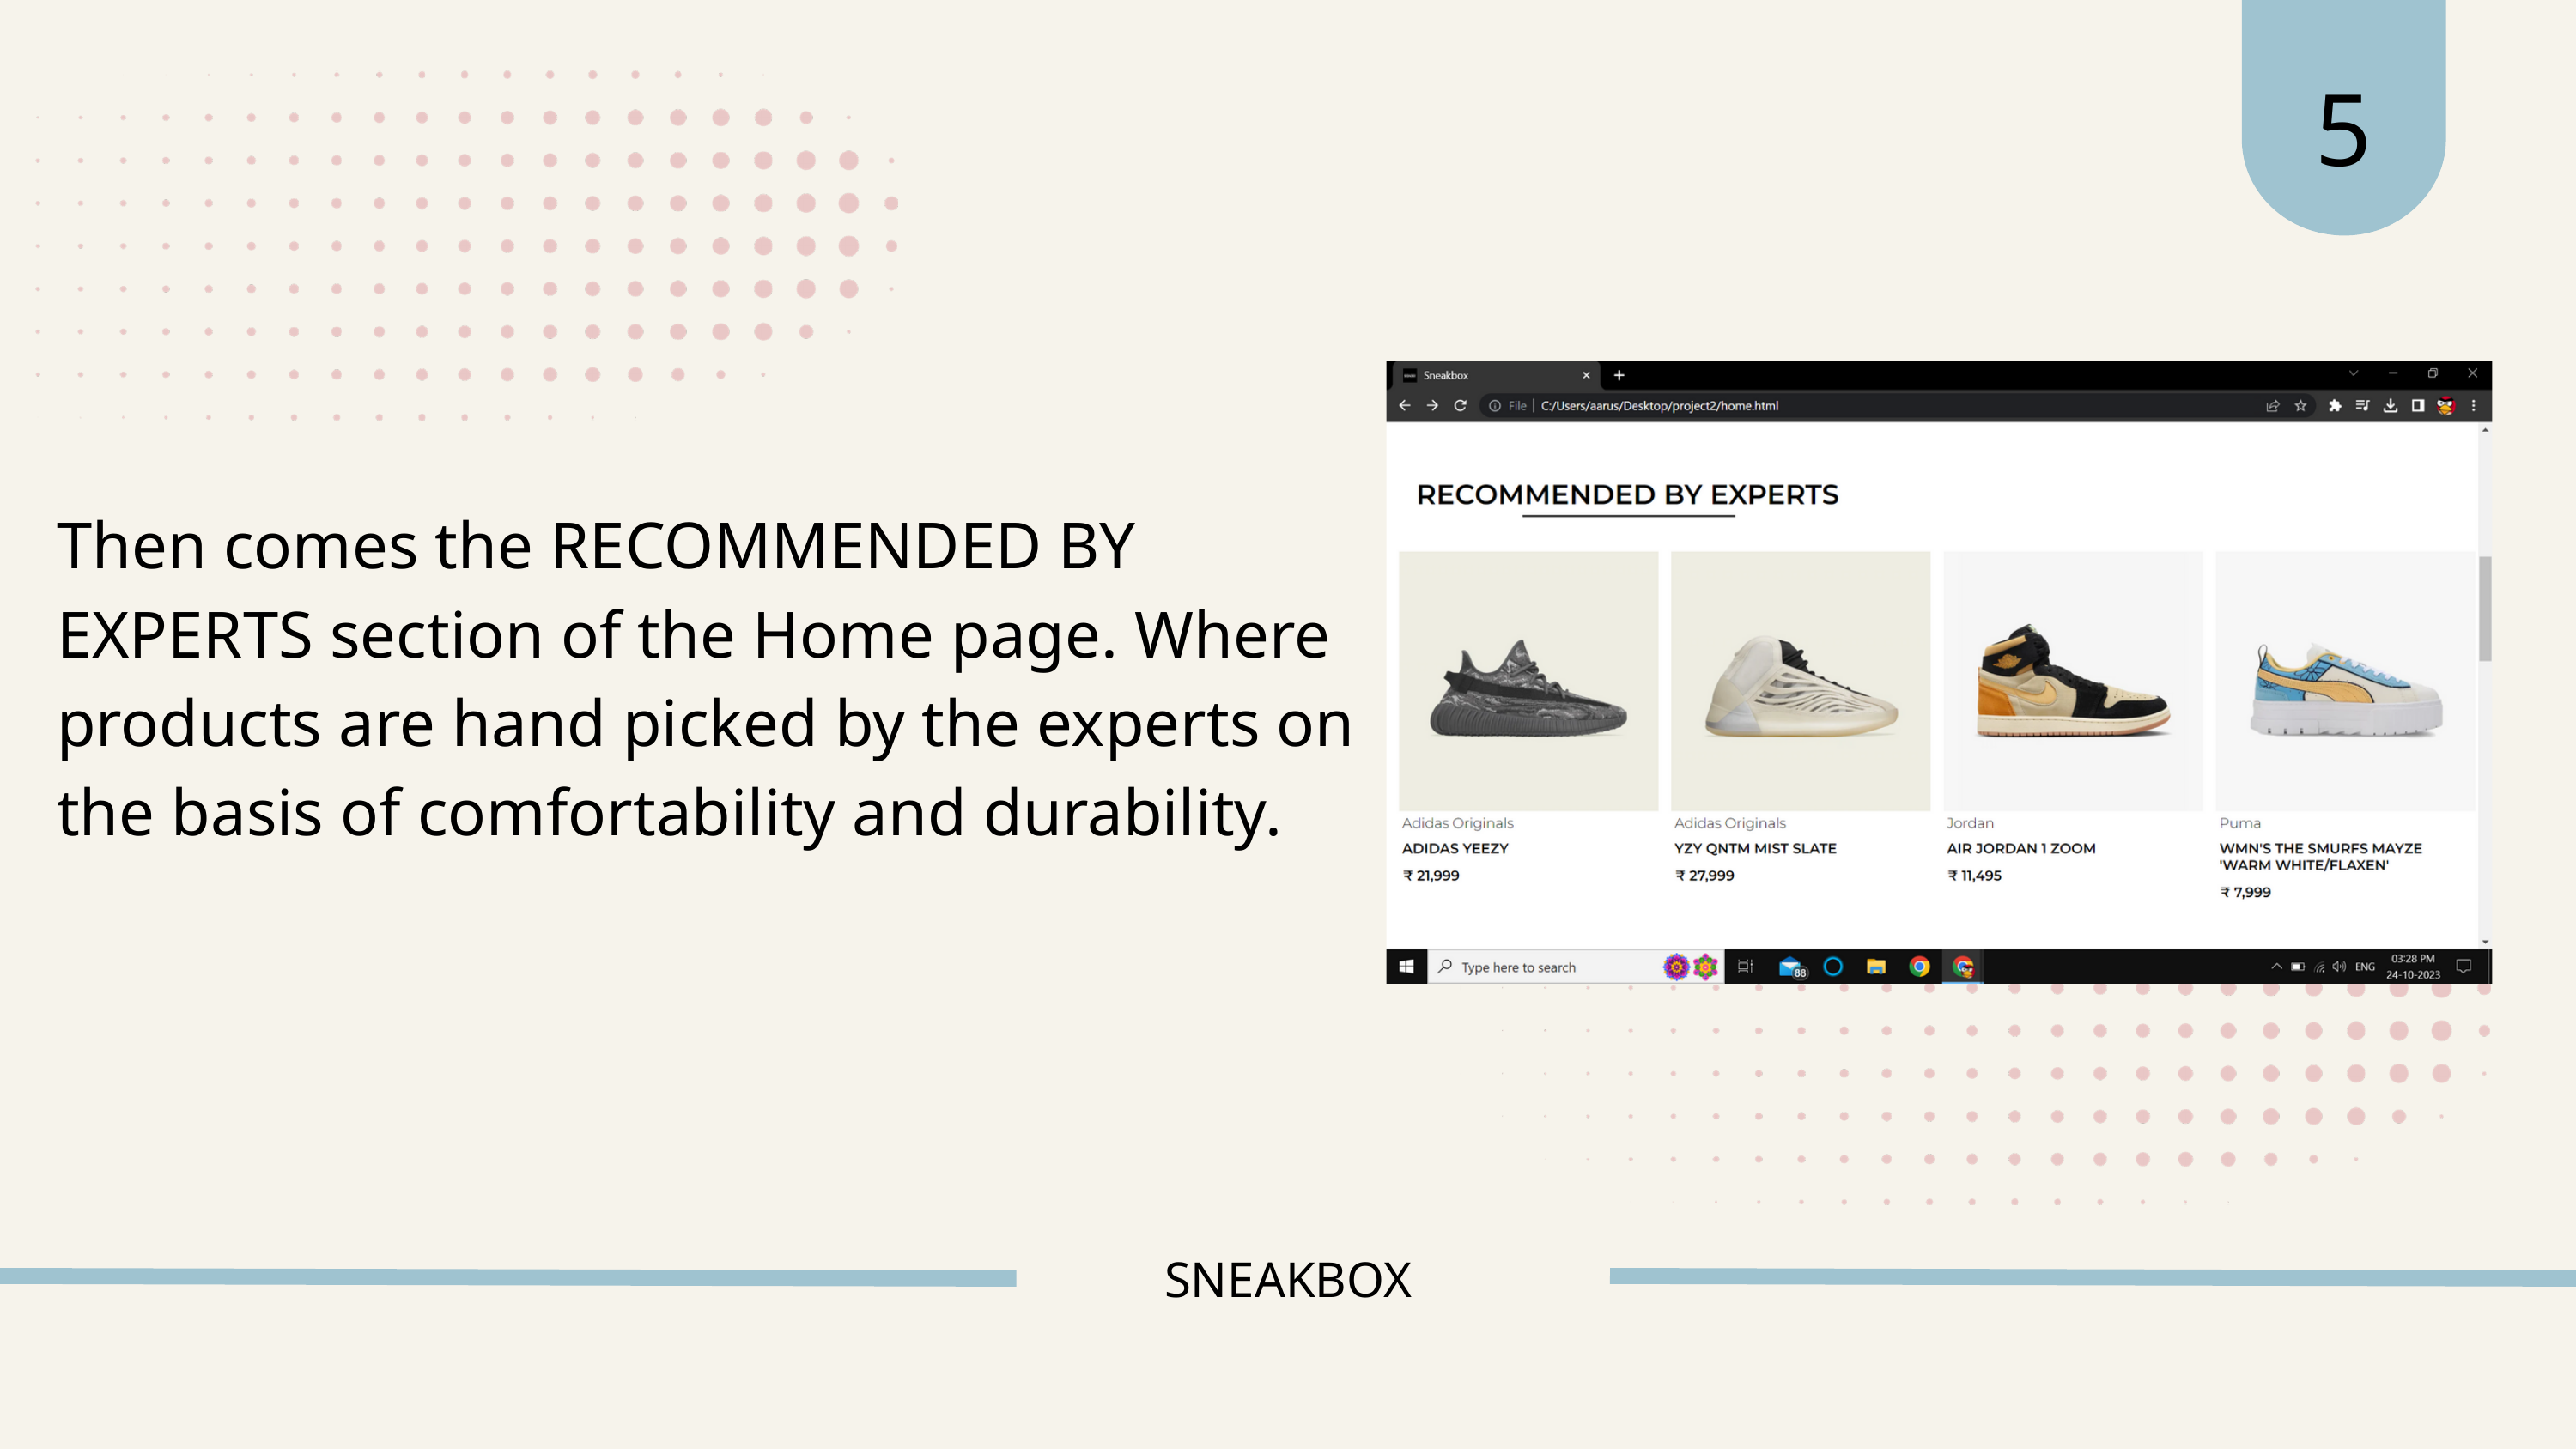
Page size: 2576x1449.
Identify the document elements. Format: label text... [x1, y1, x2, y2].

text_box Then comes the RECOMMENDED BY EXPERTS section of the Home page. Where products are hand picked by the experts on the basis of comfortability and durability. [56, 492, 1387, 849]
text_box [1386, 361, 2493, 984]
text_box [1460, 984, 2491, 1205]
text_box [2233, 0, 2455, 236]
text_box SNEAKBOX [803, 1239, 1773, 1307]
text_box [0, 70, 898, 421]
